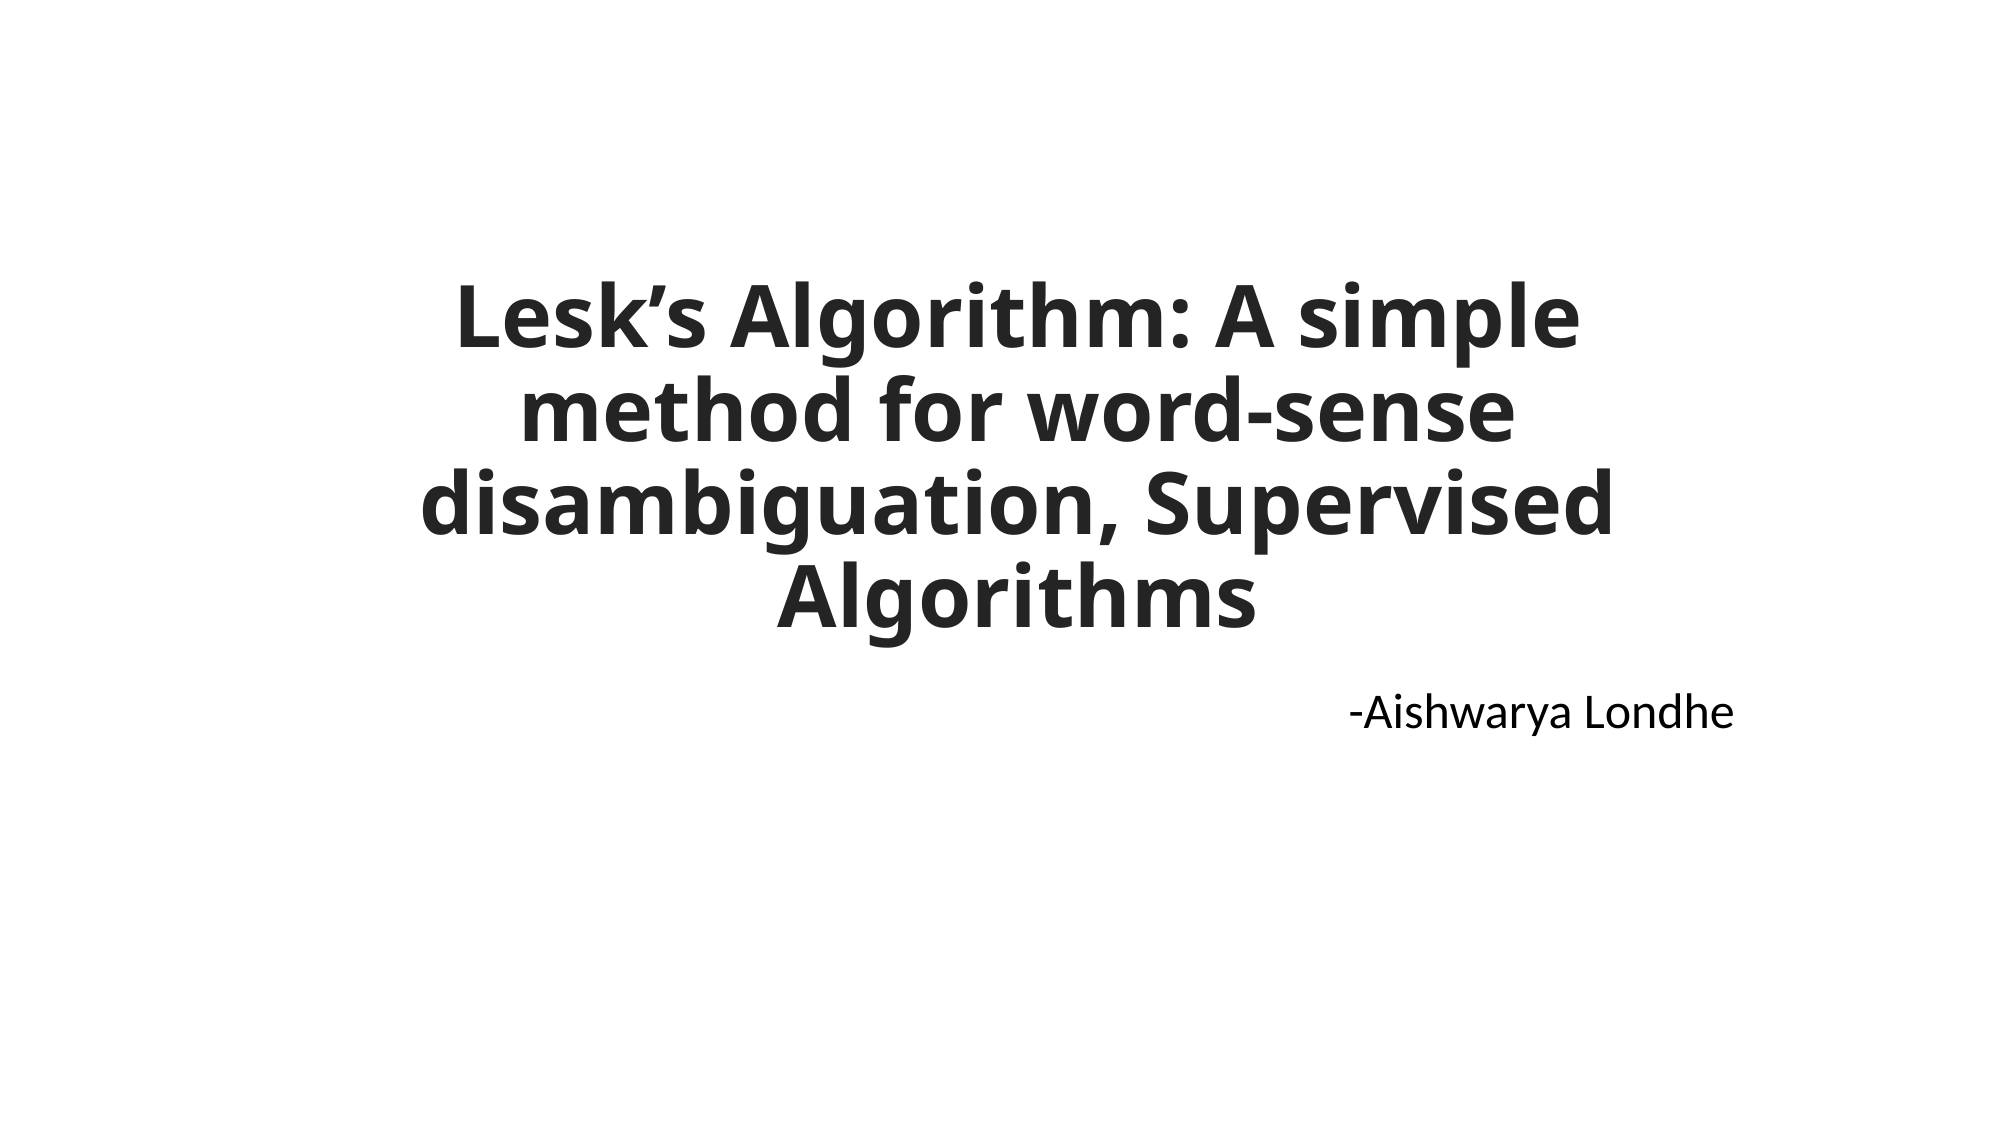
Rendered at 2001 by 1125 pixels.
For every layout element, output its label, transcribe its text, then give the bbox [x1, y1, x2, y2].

subtitle -Aishwarya Londhe [249, 678, 1750, 863]
title Lesk’s Algorithm: A simple method for word-sense disambiguation, Supervised Algorithms [268, 78, 1769, 850]
